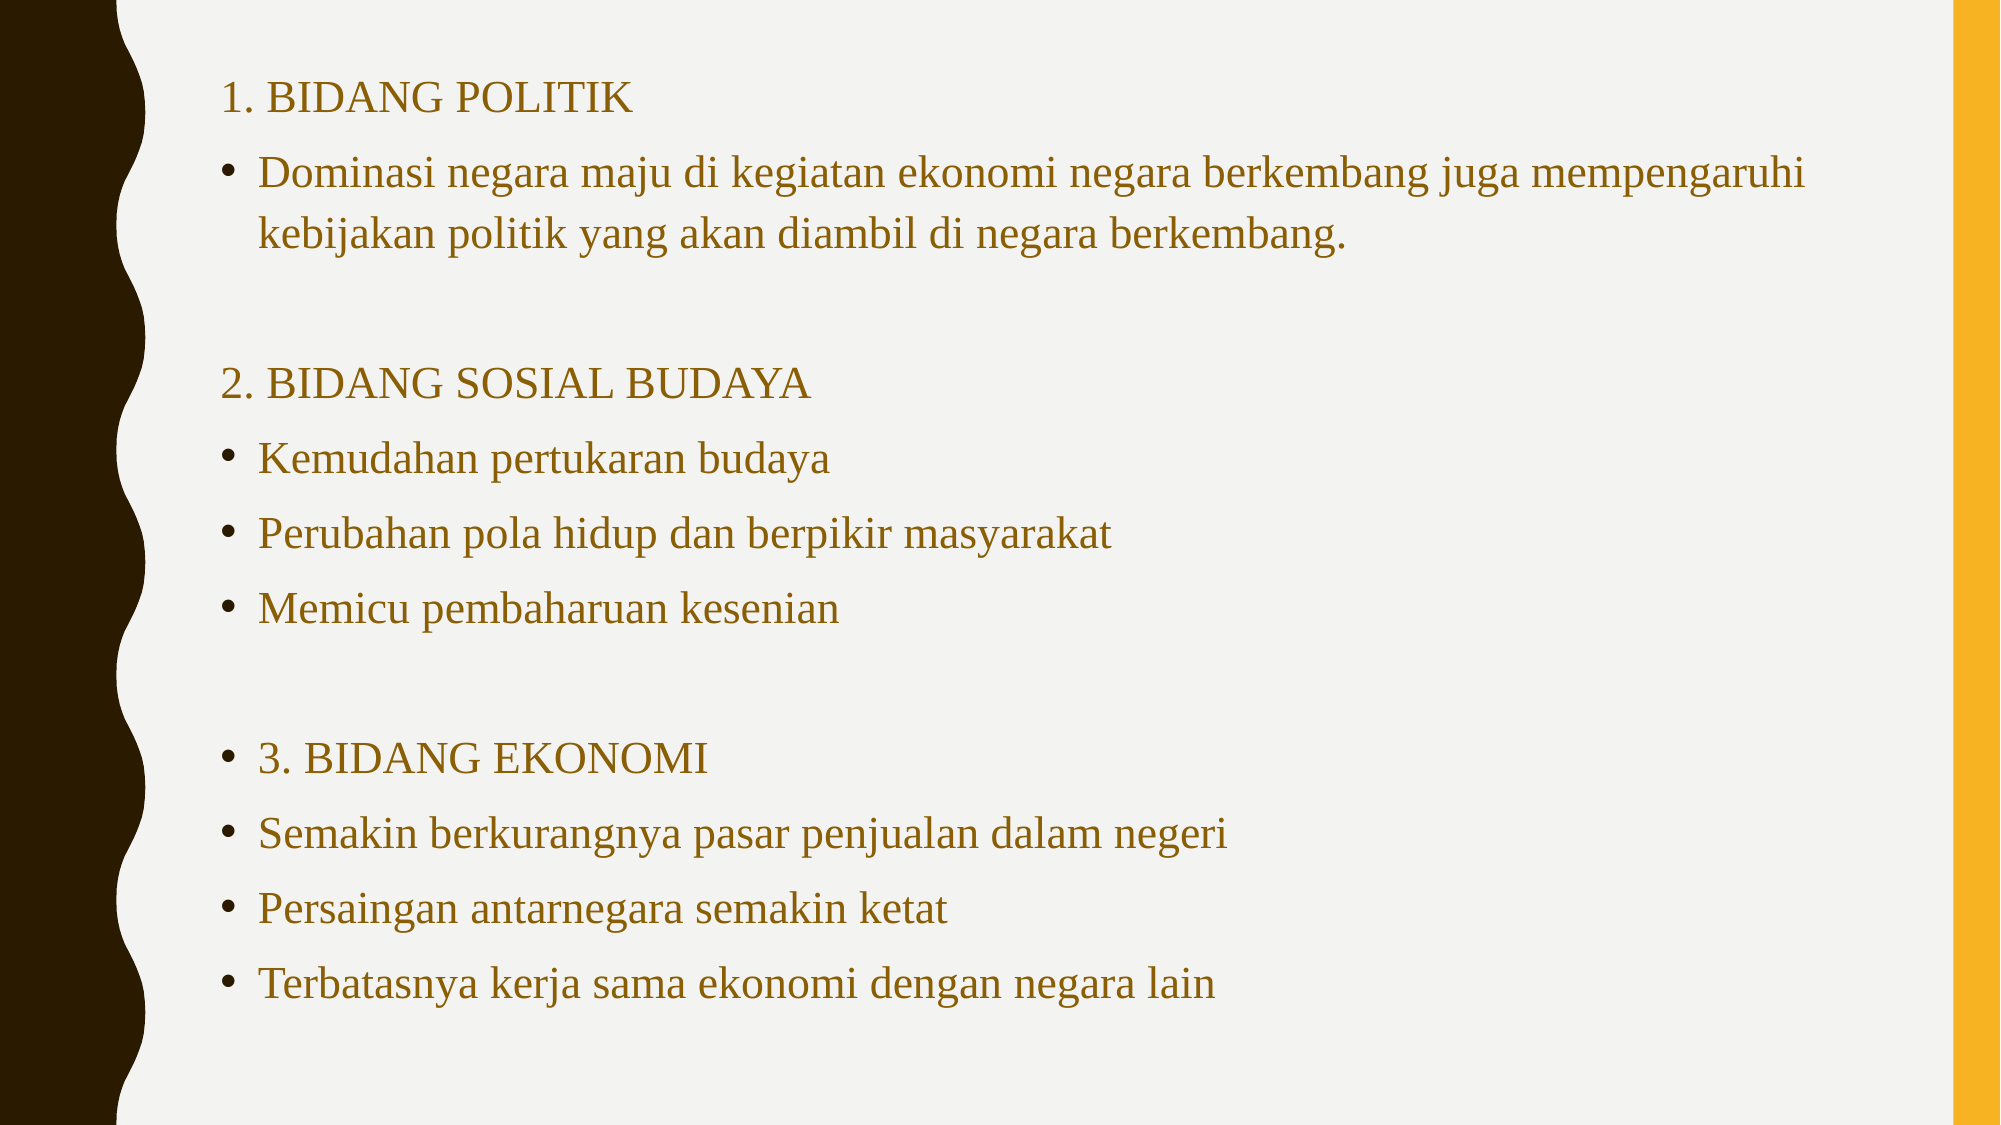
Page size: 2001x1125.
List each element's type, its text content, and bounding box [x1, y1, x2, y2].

list 1. BIDANG POLITIK Dominasi negara maju di kegiatan ekonomi negara berkembang juga mempengaruhi kebijakan politik yang akan diambil di negara berkembang. 2. BIDANG SOSIAL BUDAYA Kemudahan pertukaran budaya Perubahan pola hidup dan berpikir masyarakat Memicu pembaharuan kesenian 3. BIDANG EKONOMI Semakin berkurangnya pasar penjualan dalam negeri Persaingan antarnegara semakin ketat Terbatasnya kerja sama ekonomi dengan negara lain [205, 53, 1875, 1092]
